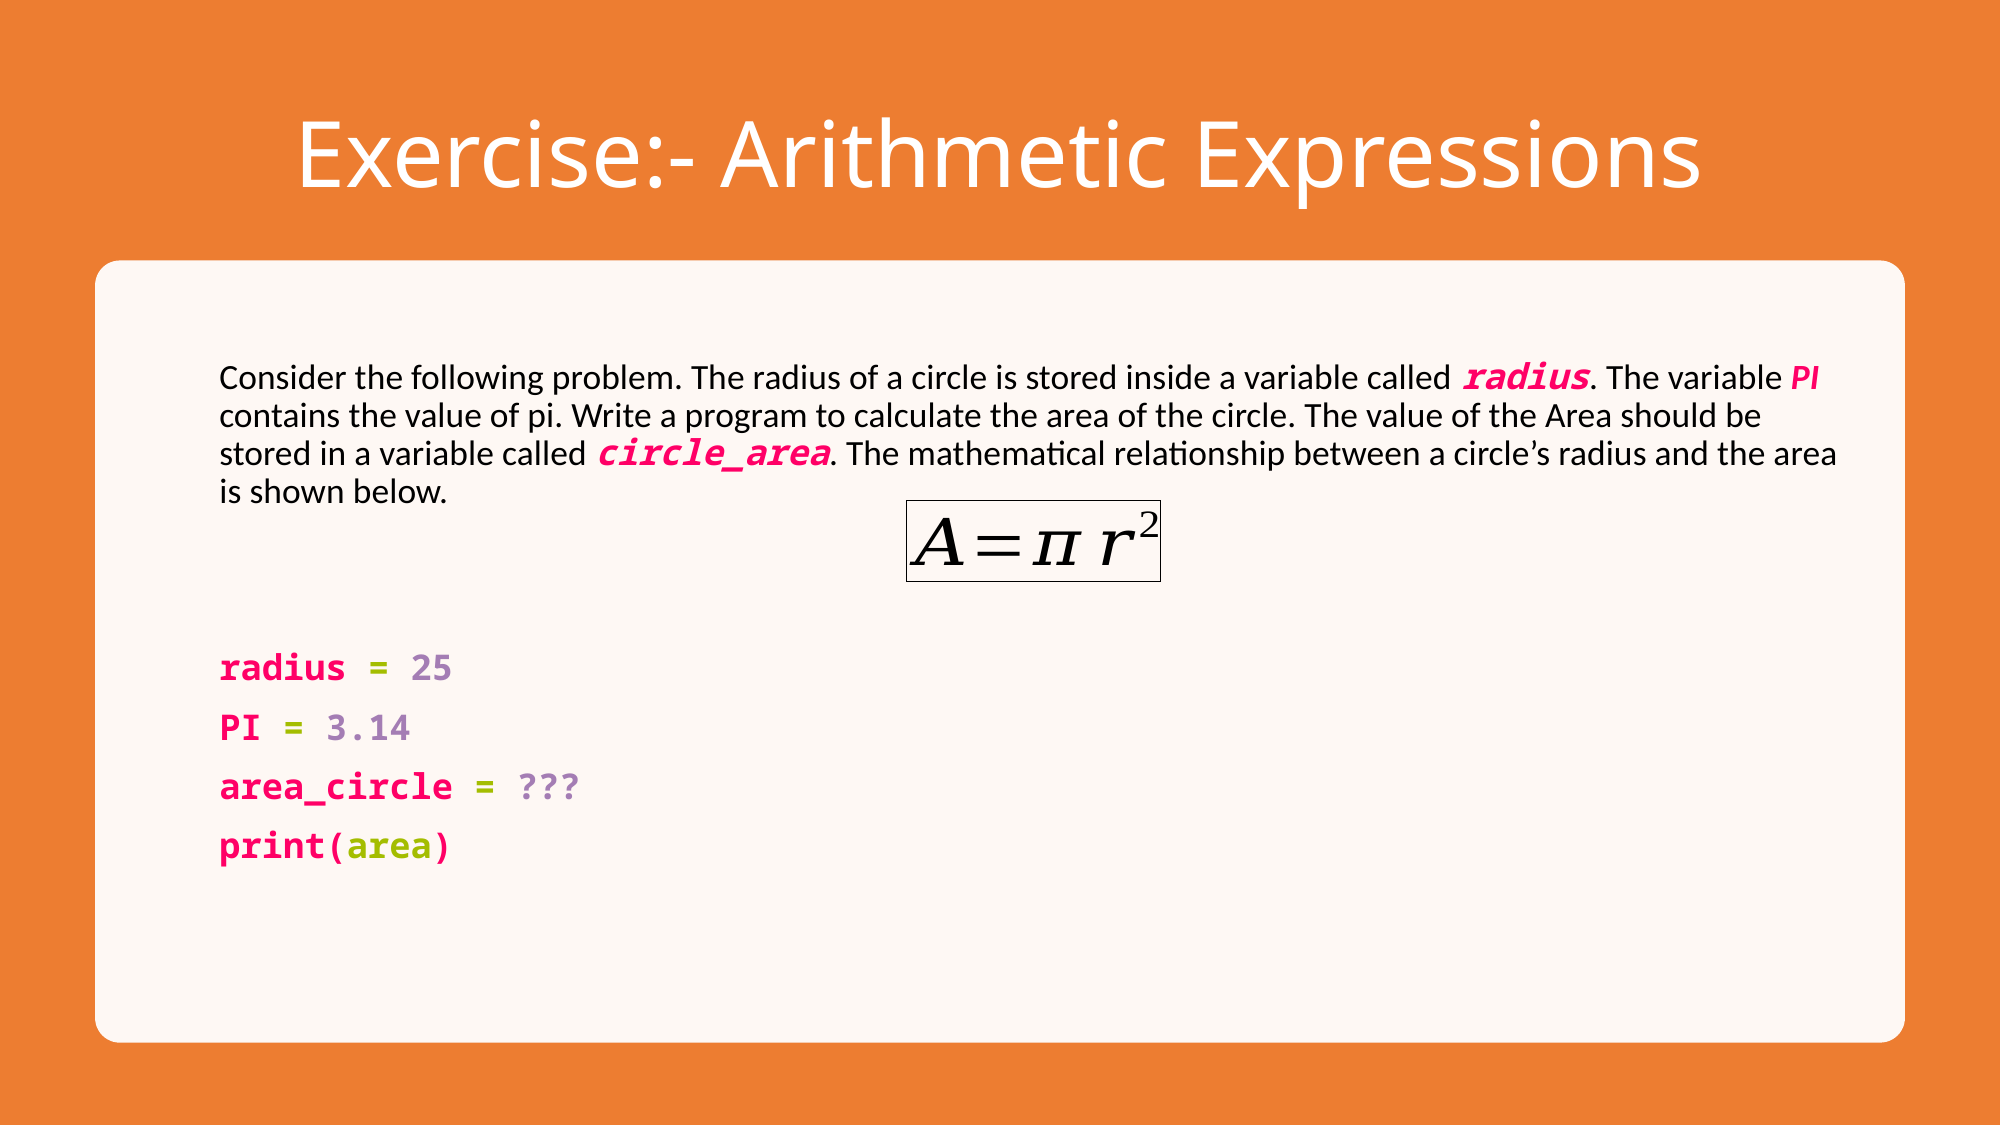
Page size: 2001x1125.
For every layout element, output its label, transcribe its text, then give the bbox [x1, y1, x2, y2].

text_box [94, 259, 1906, 1044]
title Exercise:- Arithmetic Expressions [137, 75, 1863, 241]
list Consider the following problem. The radius of a circle is stored inside a variable called radius. The variable PI contains the value of pi. Write a program to calculate the area of the circle. The value of the Area should be stored in a variable called circle_area. The mathematical relationship between a circle’s radius and the area is shown below. radius = 25 PI = 3.14 area_circle = ??? print(area) [204, 351, 1863, 954]
text_box [0, 0, 2000, 1125]
